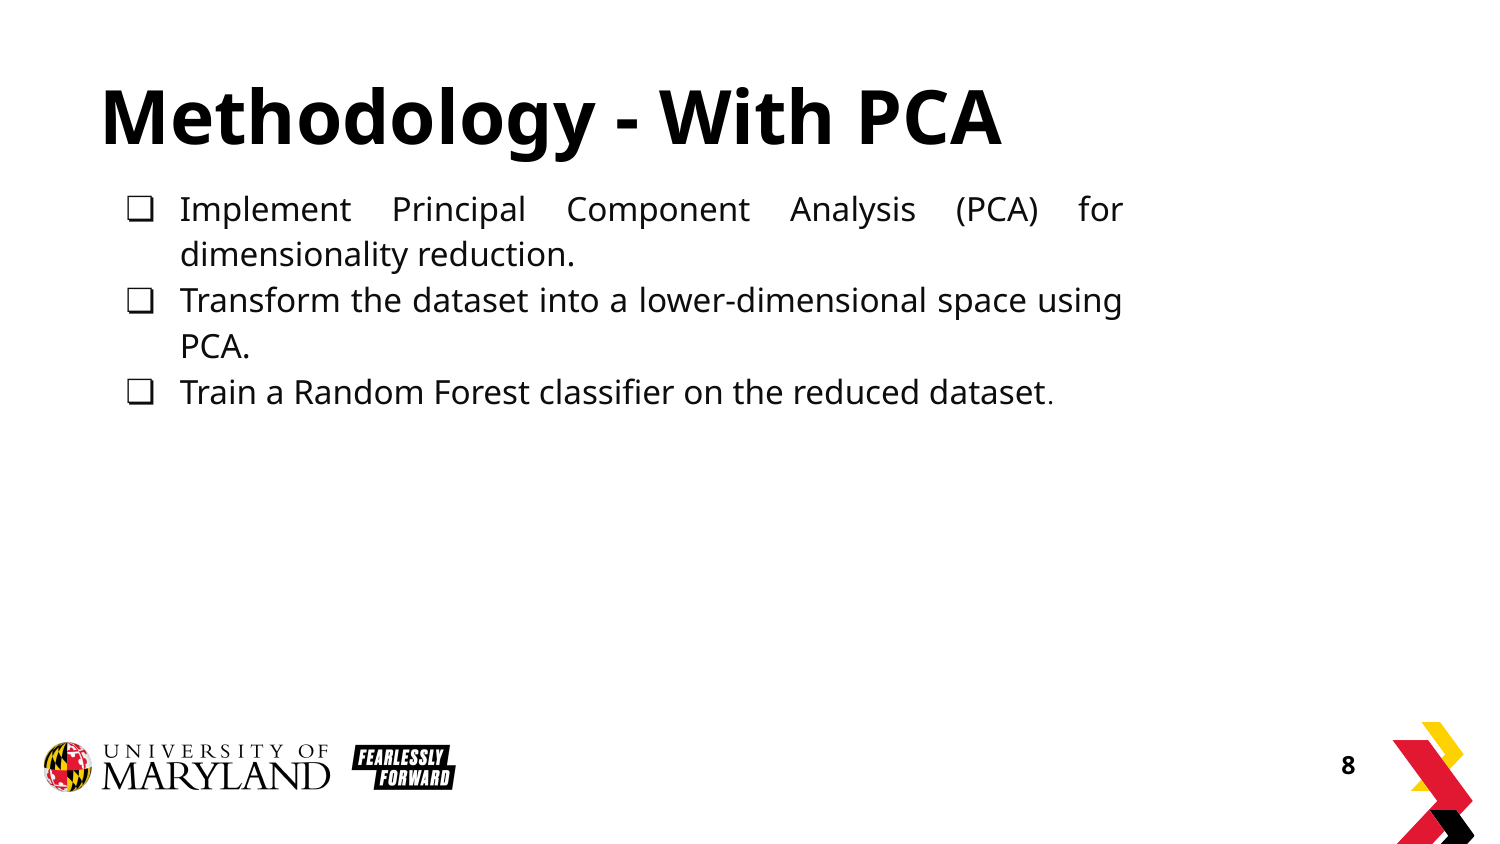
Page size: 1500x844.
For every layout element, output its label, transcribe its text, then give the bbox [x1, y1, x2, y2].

slide_number ‹#› [1280, 734, 1371, 800]
picture [43, 742, 456, 792]
picture [1343, 722, 1475, 844]
title Methodology - With PCA [99, 63, 1475, 166]
list Implement Principal Component Analysis (PCA) for dimensionality reduction. Transform the dataset into a lower-dimensional space using PCA. Train a Random Forest classifier on the reduced dataset. [104, 181, 1125, 583]
